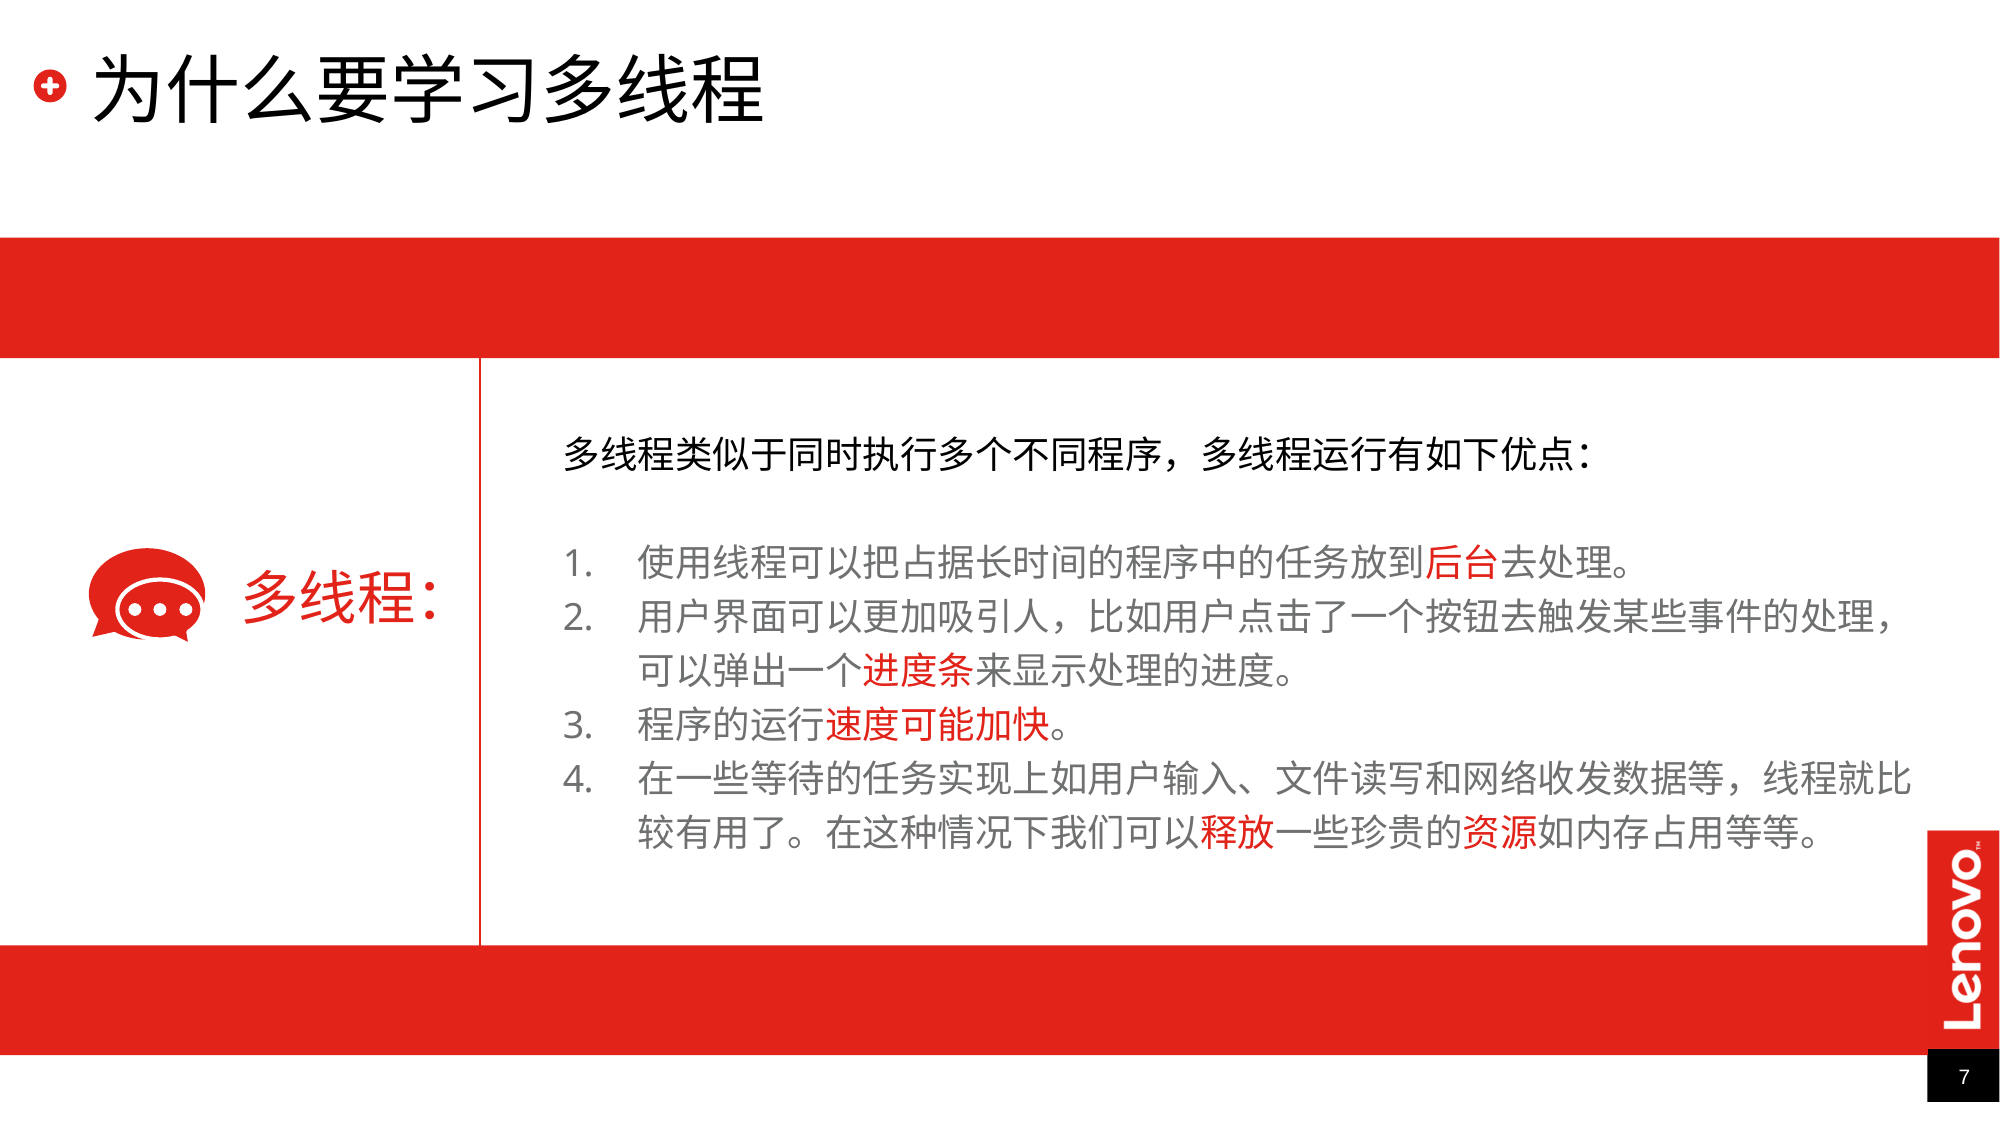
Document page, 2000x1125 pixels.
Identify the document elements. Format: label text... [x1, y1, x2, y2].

text_box 多线程类似于同时执行多个不同程序，多线程运行有如下优点： 使用线程可以把占据长时间的程序中的任务放到后台去处理。 用户界面可以更加吸引人，比如用户点击了一个按钮去触发某些事件的处理，可以弹出一个进度条来显示处理的进度。 程序的运行速度可能加快。 在一些等待的任务实现上如用户输入、文件读写和网络收发数据等，线程就比较有用了。在这种情况下我们可以释放一些珍贵的资源如内存占用等等。 [548, 414, 1951, 862]
text_box [0, 943, 1930, 1057]
picture [1928, 831, 1999, 1049]
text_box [88, 547, 206, 640]
text_box 多线程： [226, 553, 475, 639]
title 为什么要学习多线程 [90, 45, 1907, 131]
text_box [0, 235, 2000, 360]
text_box 多线程： [484, 553, 489, 639]
